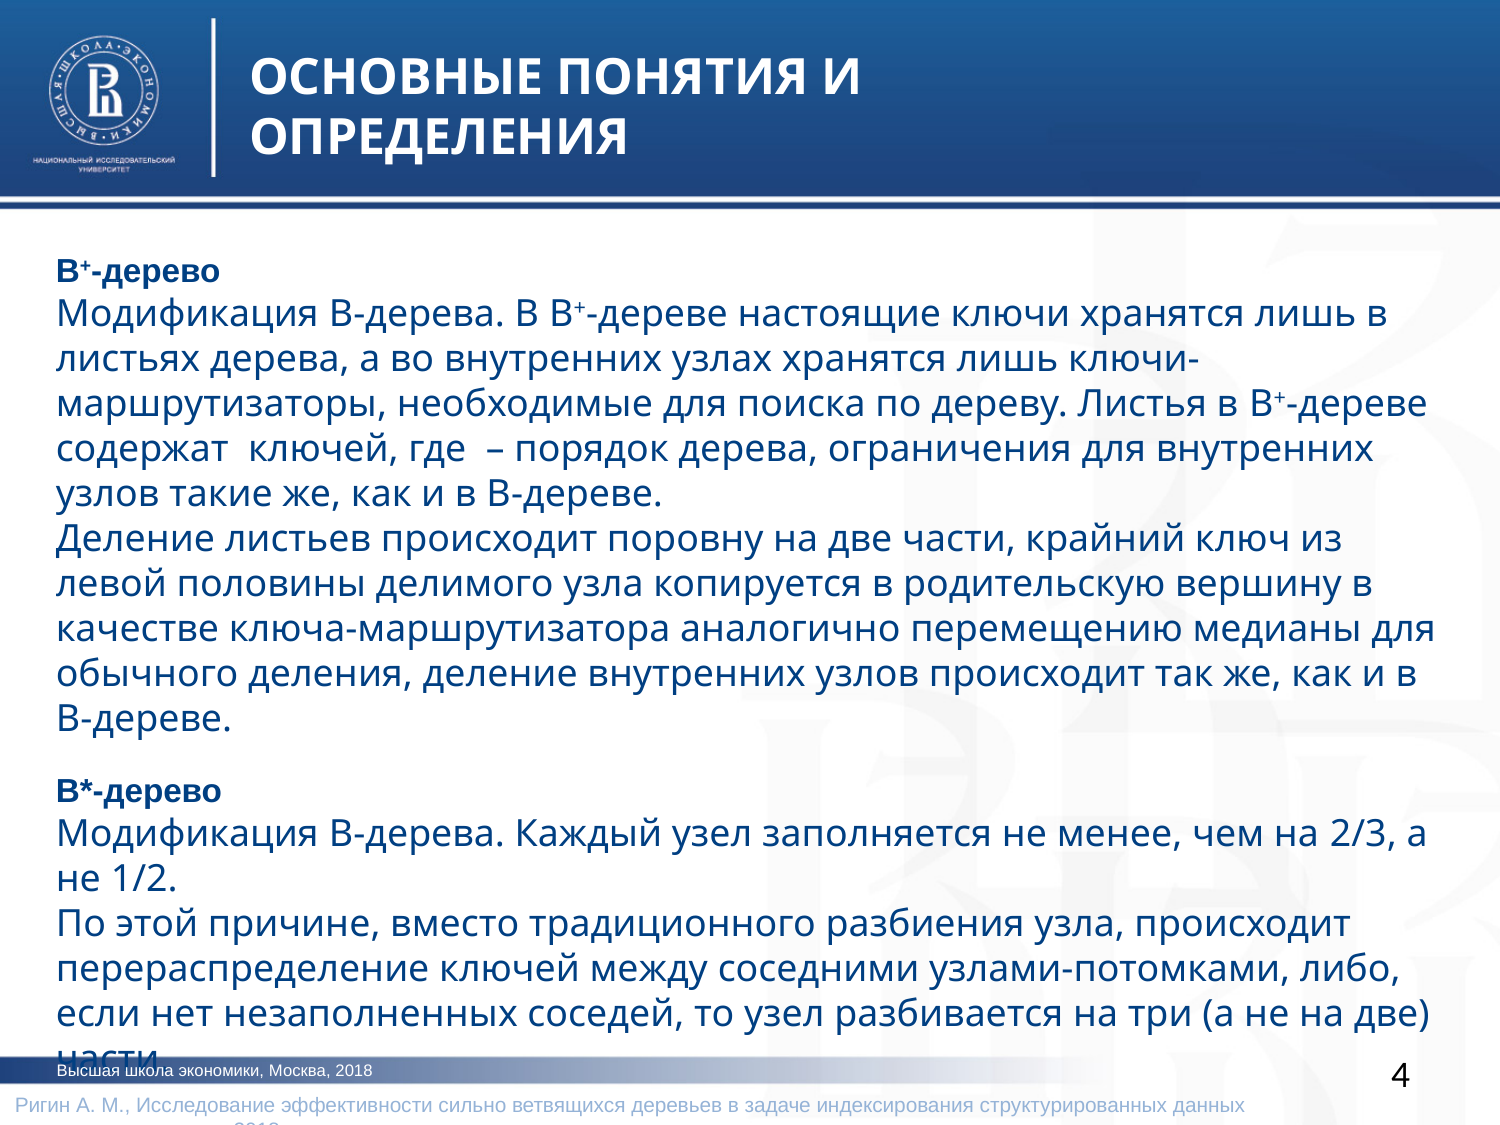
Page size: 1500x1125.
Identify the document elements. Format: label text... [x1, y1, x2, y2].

slide_number 4 [1074, 1042, 1425, 1084]
text_box Высшая школа экономики, Москва, 2018 [41, 1052, 722, 1084]
picture [0, 0, 1500, 1084]
text_box ОСНОВНЫЕ ПОНЯТИЯ И ОПРЕДЕЛЕНИЯ [234, 70, 1224, 139]
text_box Ригин А. М., Исследование эффективности сильно ветвящихся деревьев в задаче индексирования структурированных данных 2018 [0, 1084, 1500, 1125]
